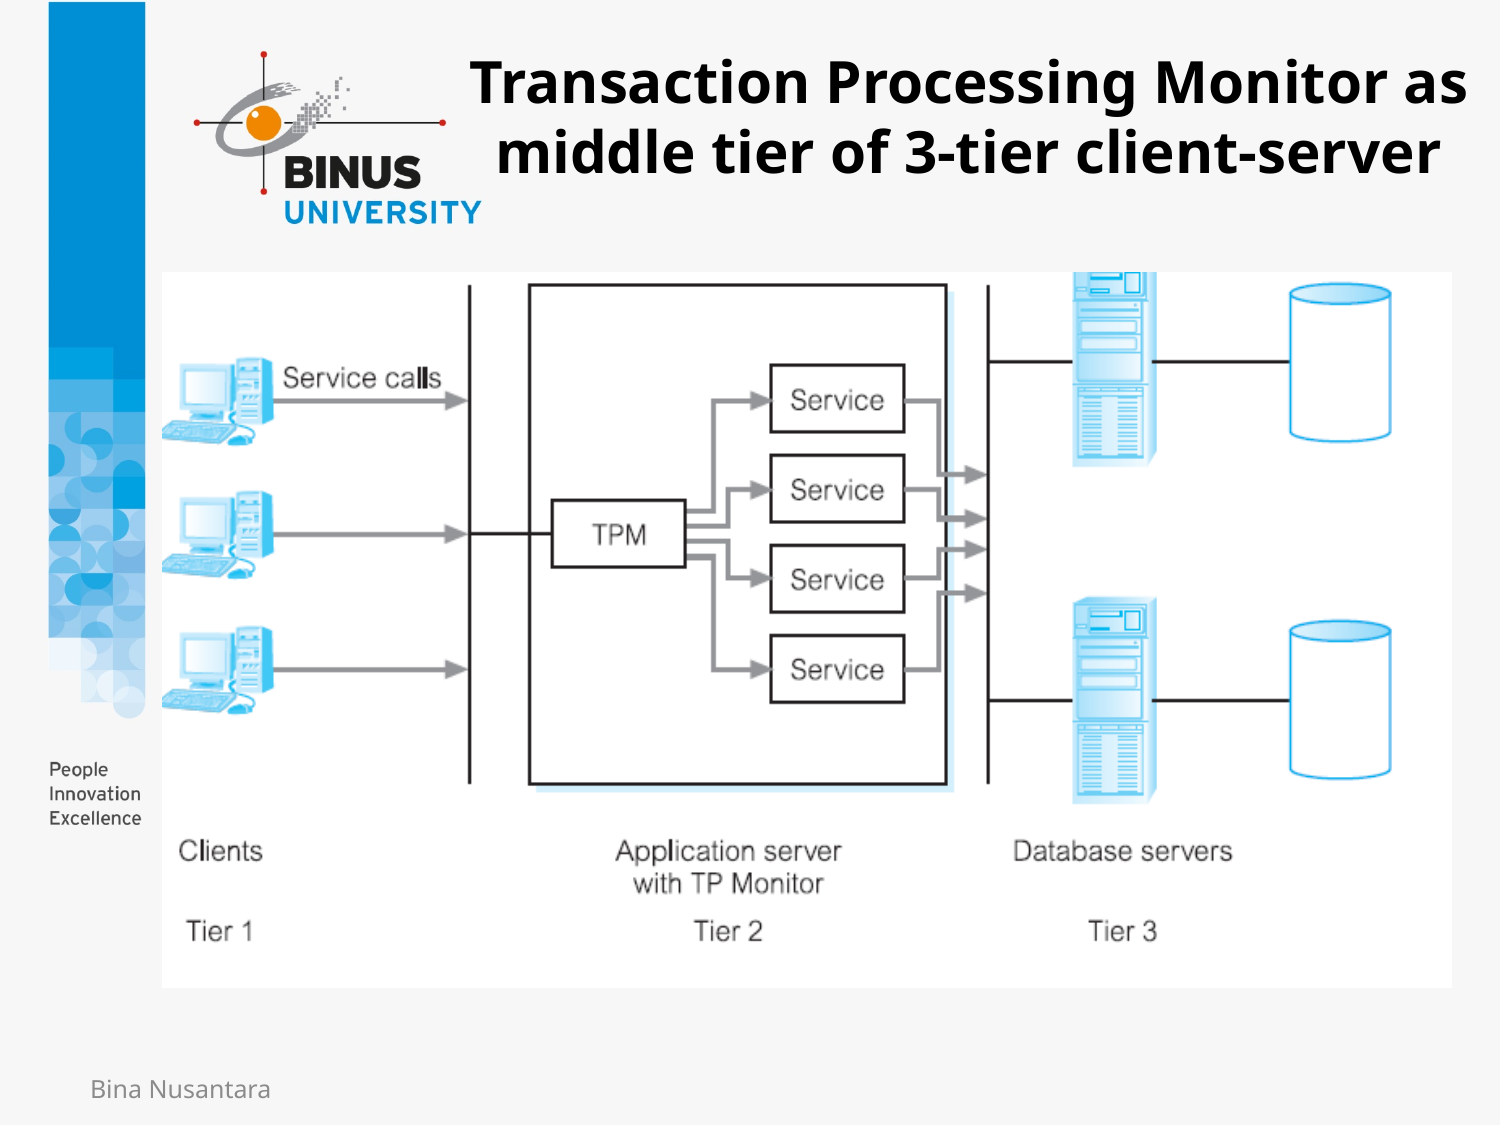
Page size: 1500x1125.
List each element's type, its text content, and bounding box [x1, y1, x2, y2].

picture [0, 0, 1500, 988]
text_box Transaction Processing Monitor as middle tier of 3-tier client-server [449, 37, 1488, 138]
slide_number Bina Nusantara [75, 1058, 425, 1119]
